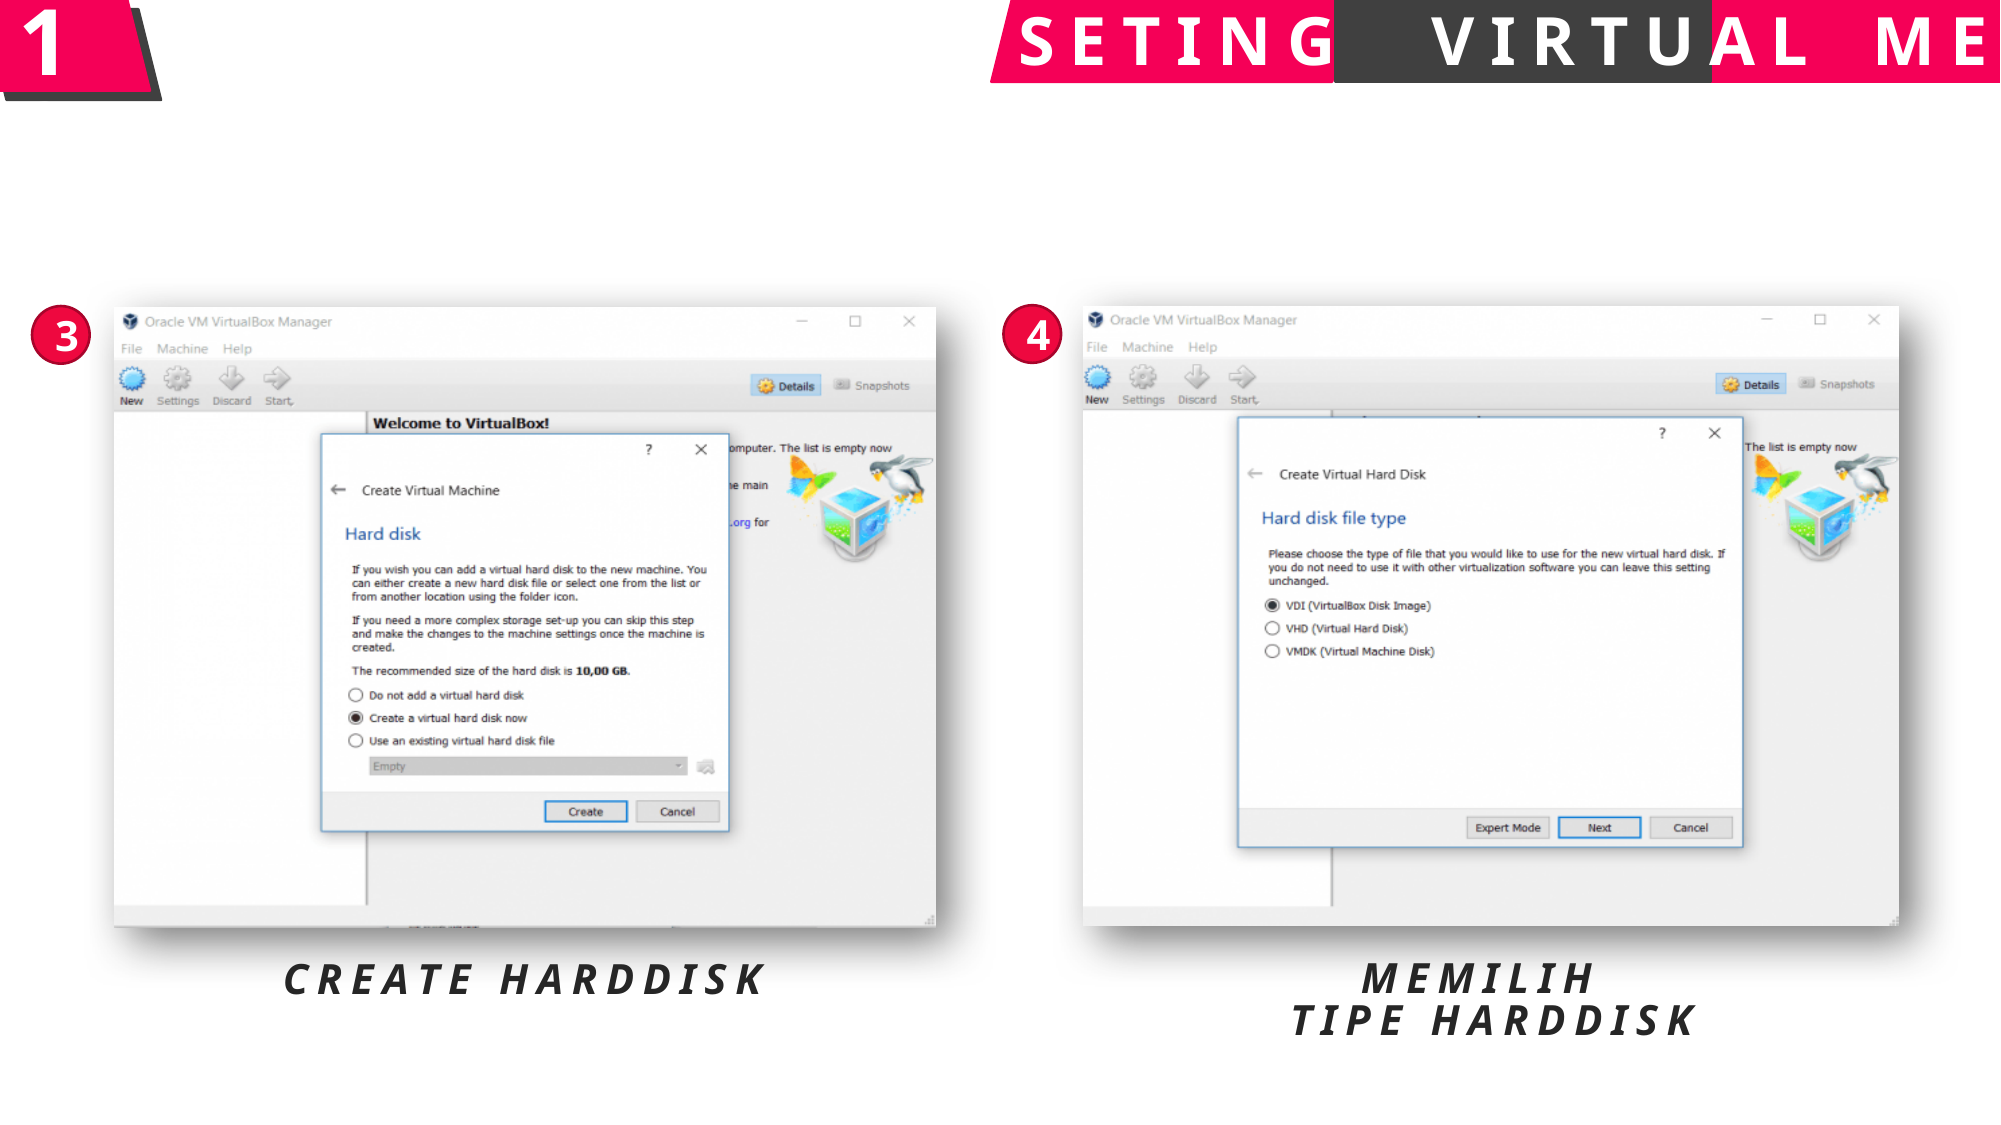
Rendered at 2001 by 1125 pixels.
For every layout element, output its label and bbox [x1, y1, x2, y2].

text_box [31, 305, 936, 1046]
text_box [1003, 304, 1900, 1044]
text_box [987, 0, 2000, 88]
text_box [0, 0, 162, 101]
